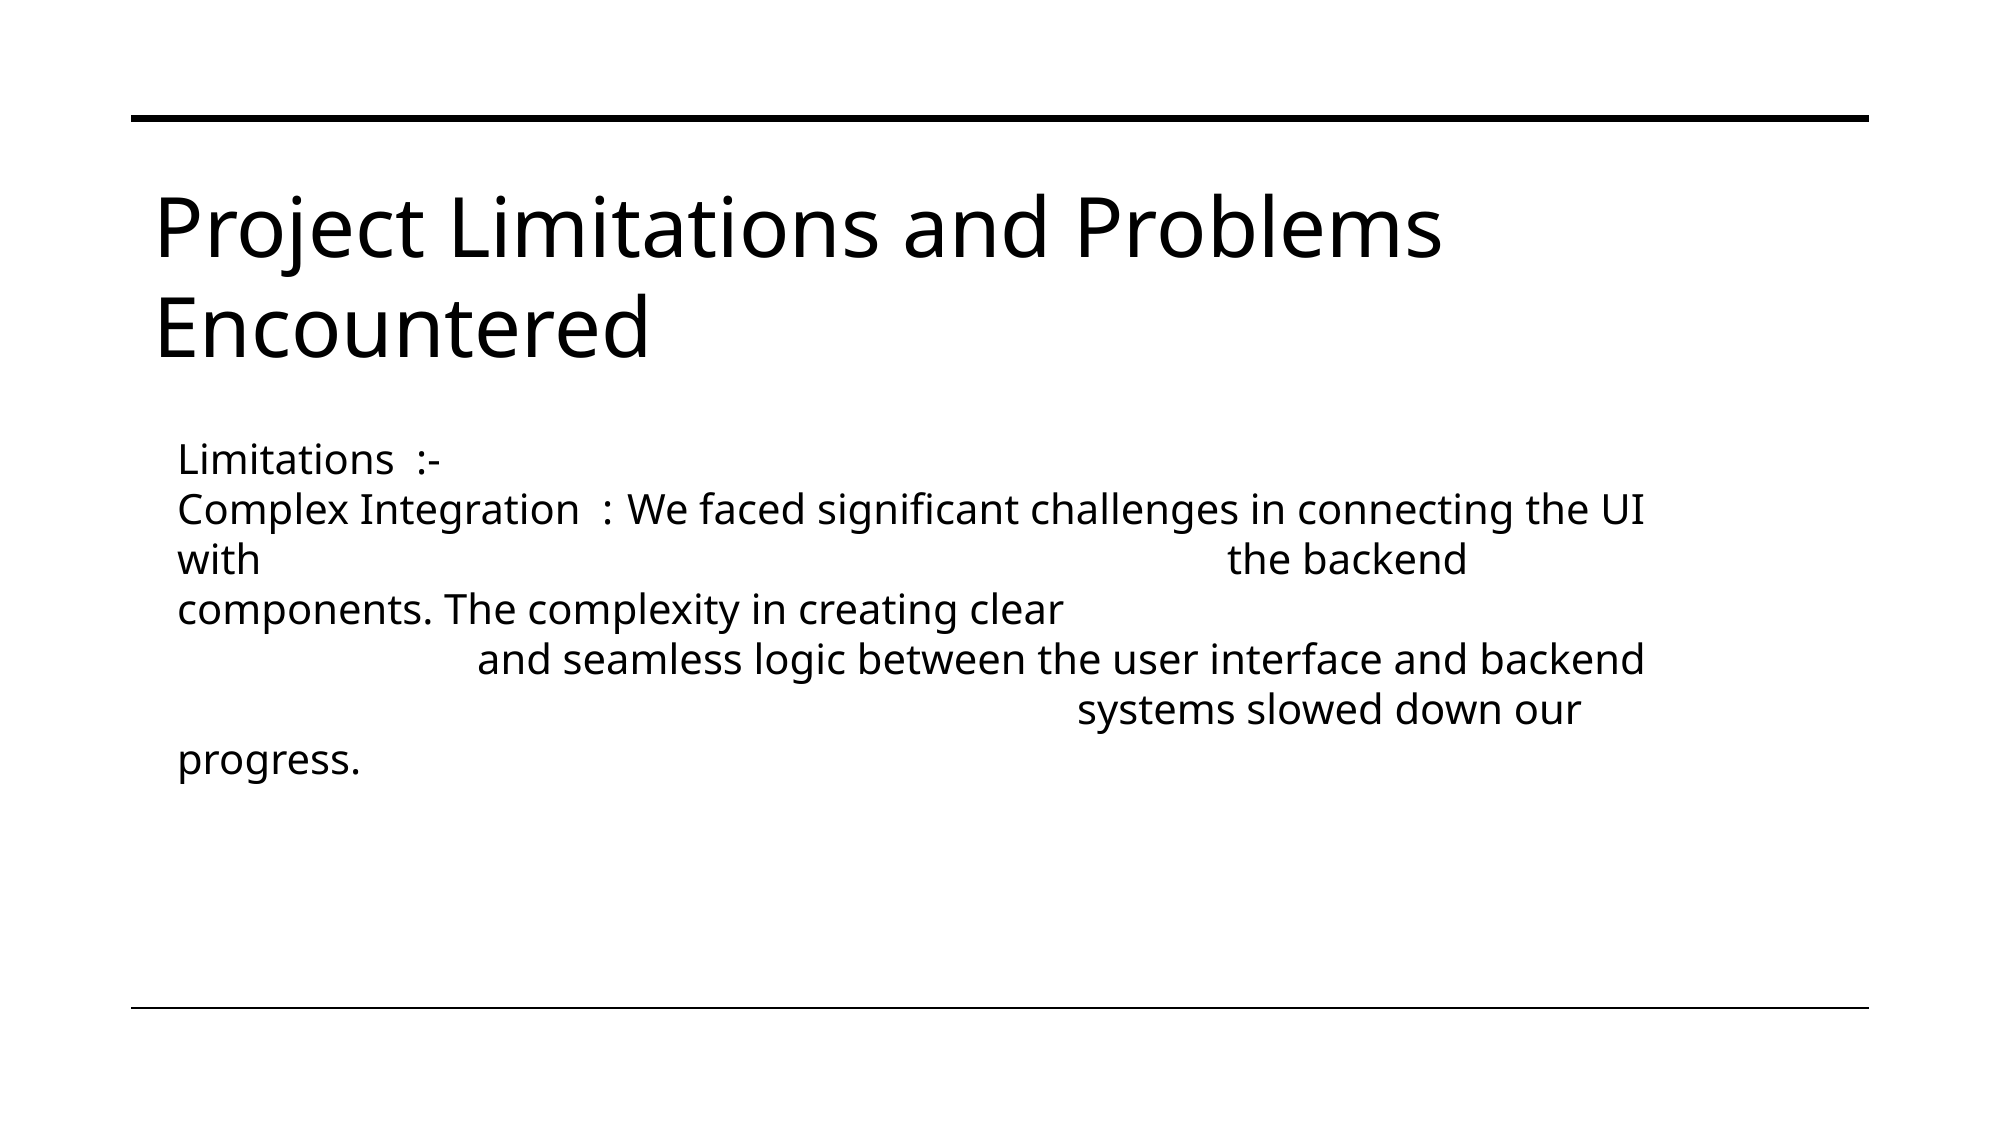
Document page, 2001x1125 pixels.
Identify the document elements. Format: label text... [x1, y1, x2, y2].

text_box Project Limitations and Problems Encountered [139, 166, 1750, 382]
text_box Limitations :- Complex Integration : We faced significant challenges in connecting the UI with the backend components. The complexity in creating clear and seamless logic between the user interface and backend systems slowed down our progress. [162, 425, 1712, 791]
